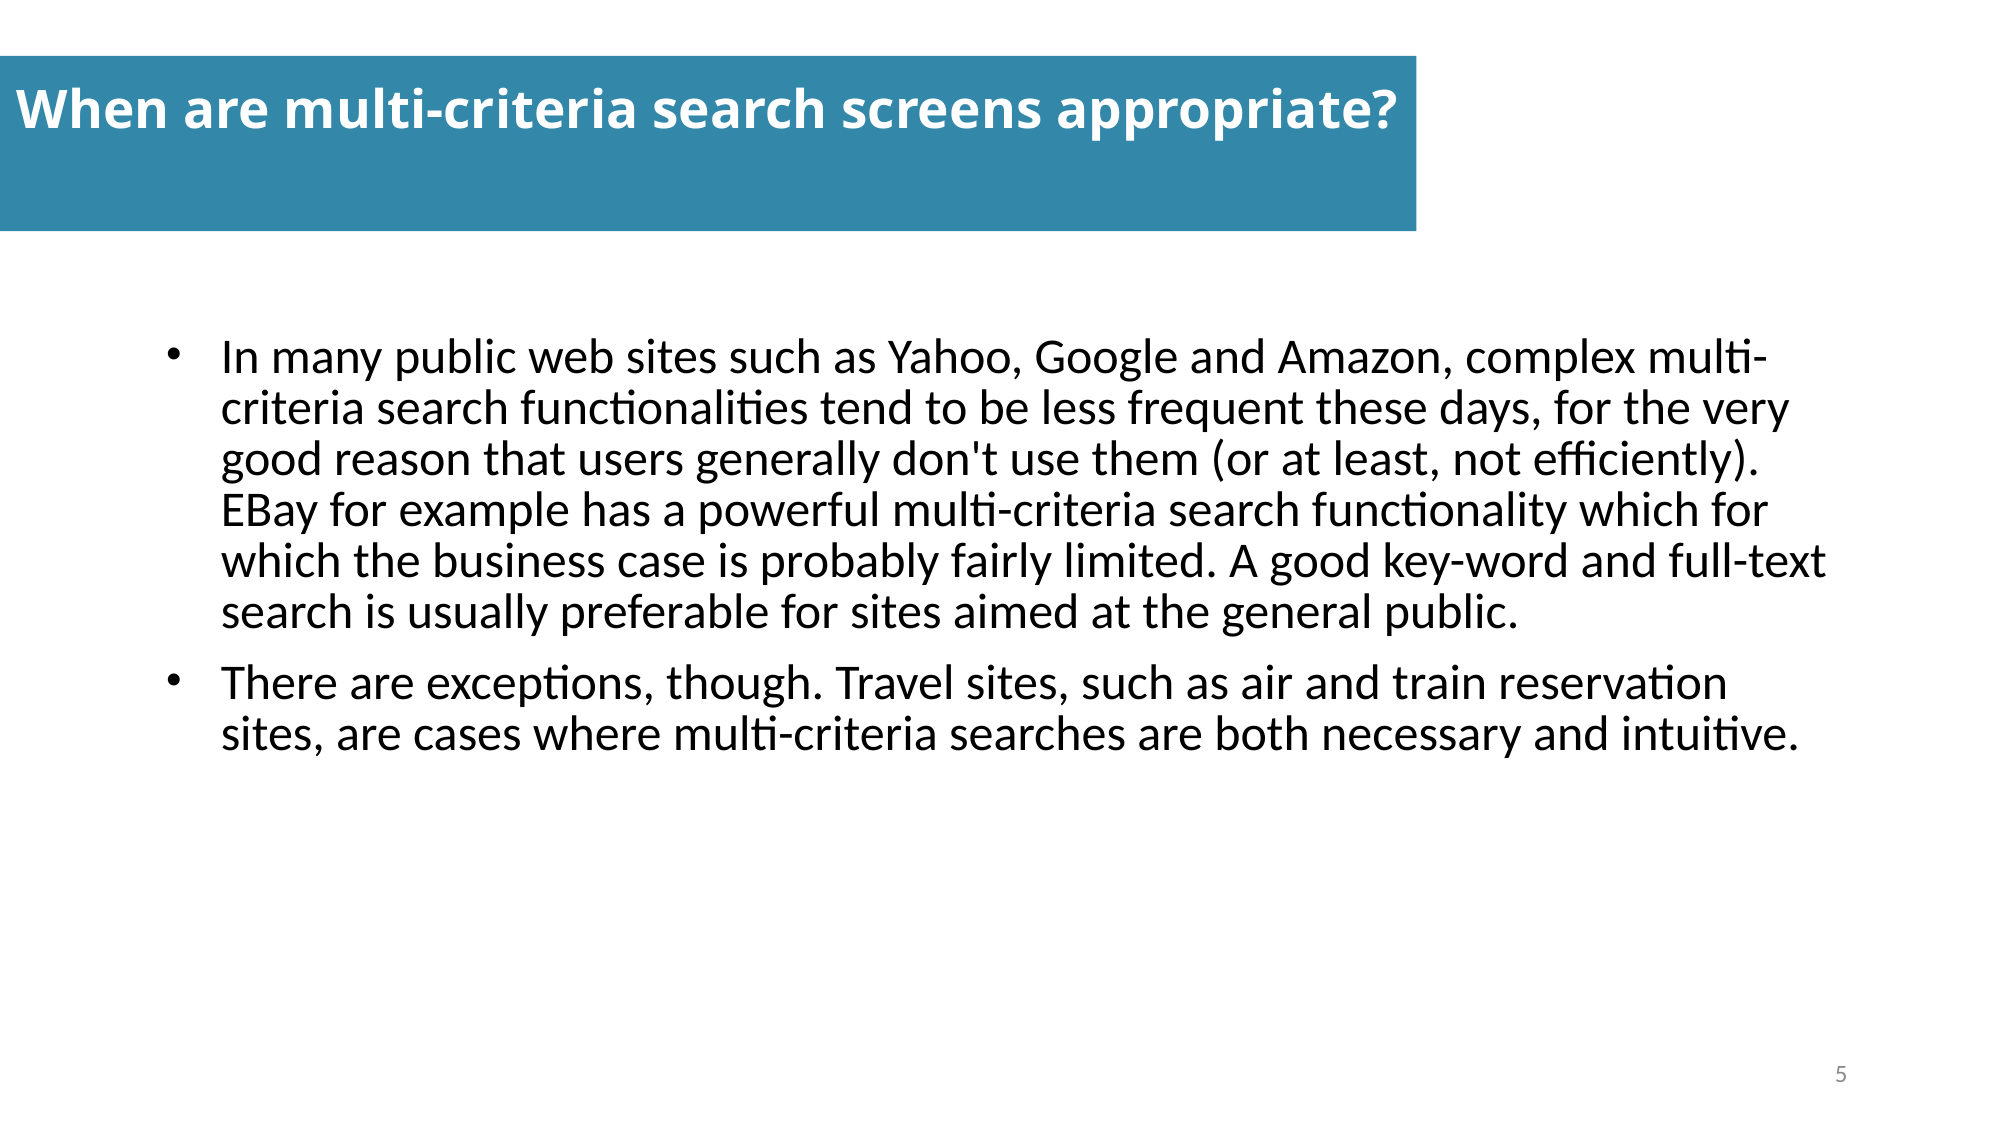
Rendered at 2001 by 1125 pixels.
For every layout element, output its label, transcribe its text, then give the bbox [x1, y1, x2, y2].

title When are multi-criteria search screens appropriate? [0, 55, 1417, 232]
list In many public web sites such as Yahoo, Google and Amazon, complex multi-criteria search functionalities tend to be less frequent these days, for the very good reason that users generally don't use them (or at least, not efficiently). EBay for example has a powerful multi-criteria search functionality which for which the business case is probably fairly limited. A good key-word and full-text search is usually preferable for sites aimed at the general public. There are exceptions, though. Travel sites, such as air and train reservation sites, are cases where multi-criteria searches are both necessary and intuitive. [150, 324, 1850, 1000]
slide_number 5 [1412, 1042, 1863, 1103]
